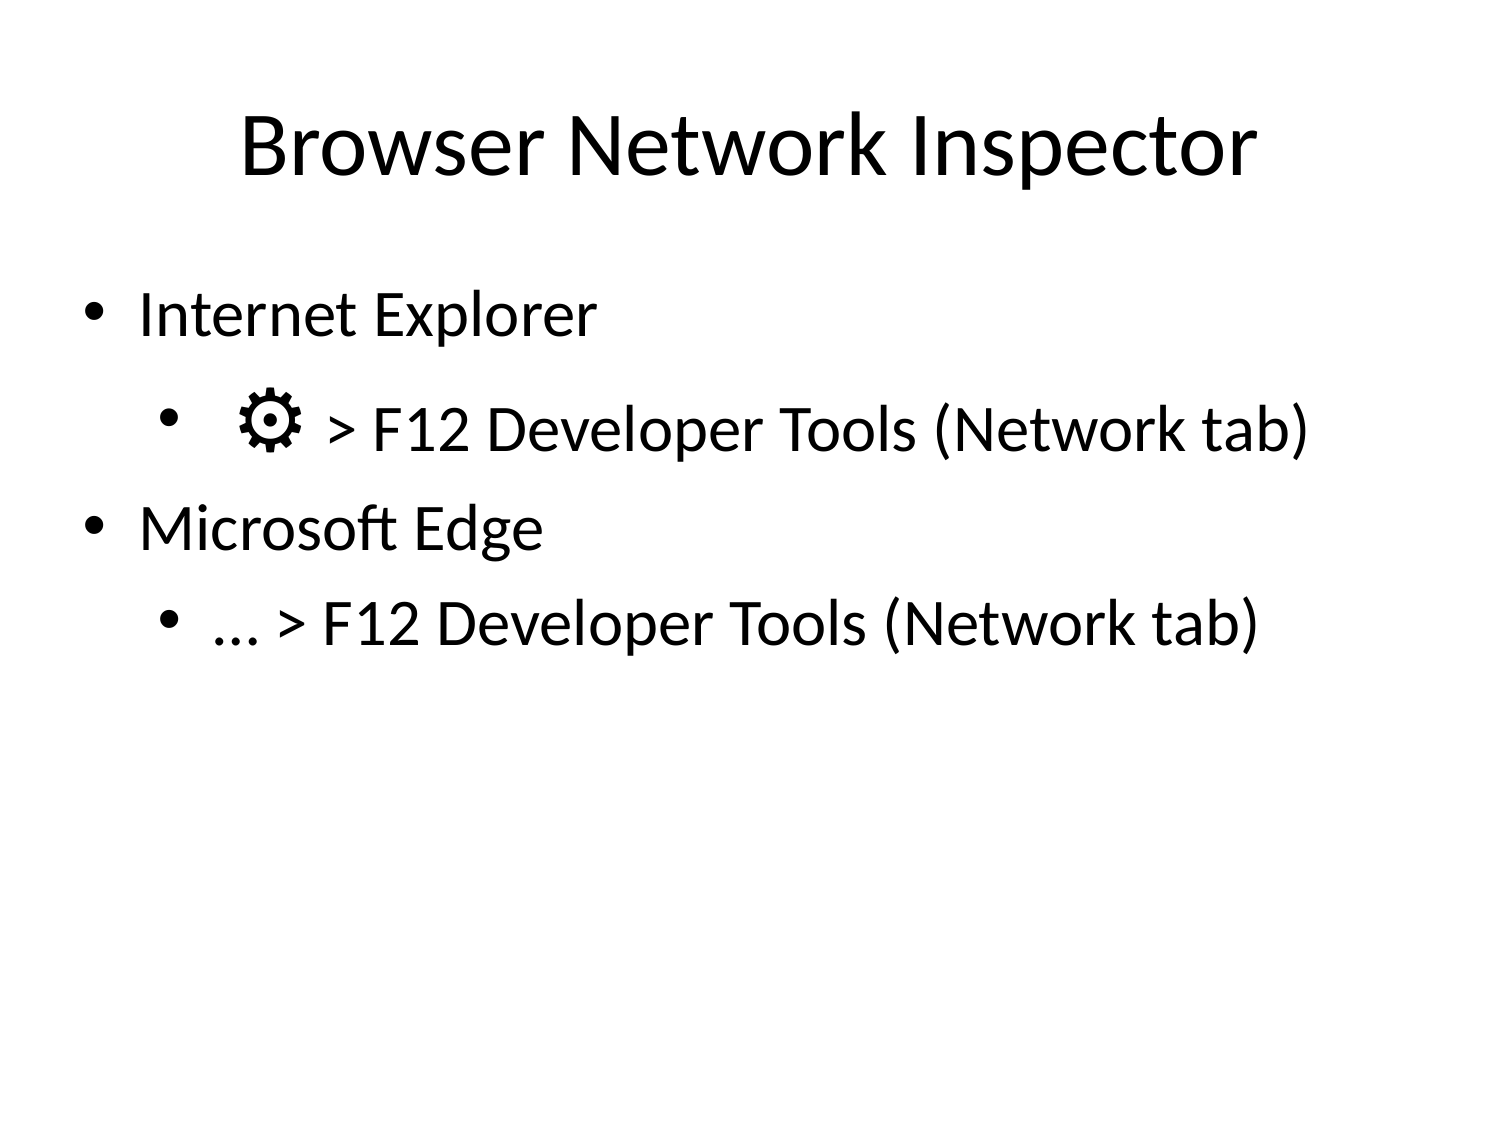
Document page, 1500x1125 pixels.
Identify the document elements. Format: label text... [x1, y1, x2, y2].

title Browser Network Inspector [74, 44, 1426, 234]
list Internet Explorer ⚙ > F12 Developer Tools (Network tab) Microsoft Edge … > F12 Developer Tools (Network tab) [74, 261, 1426, 1006]
